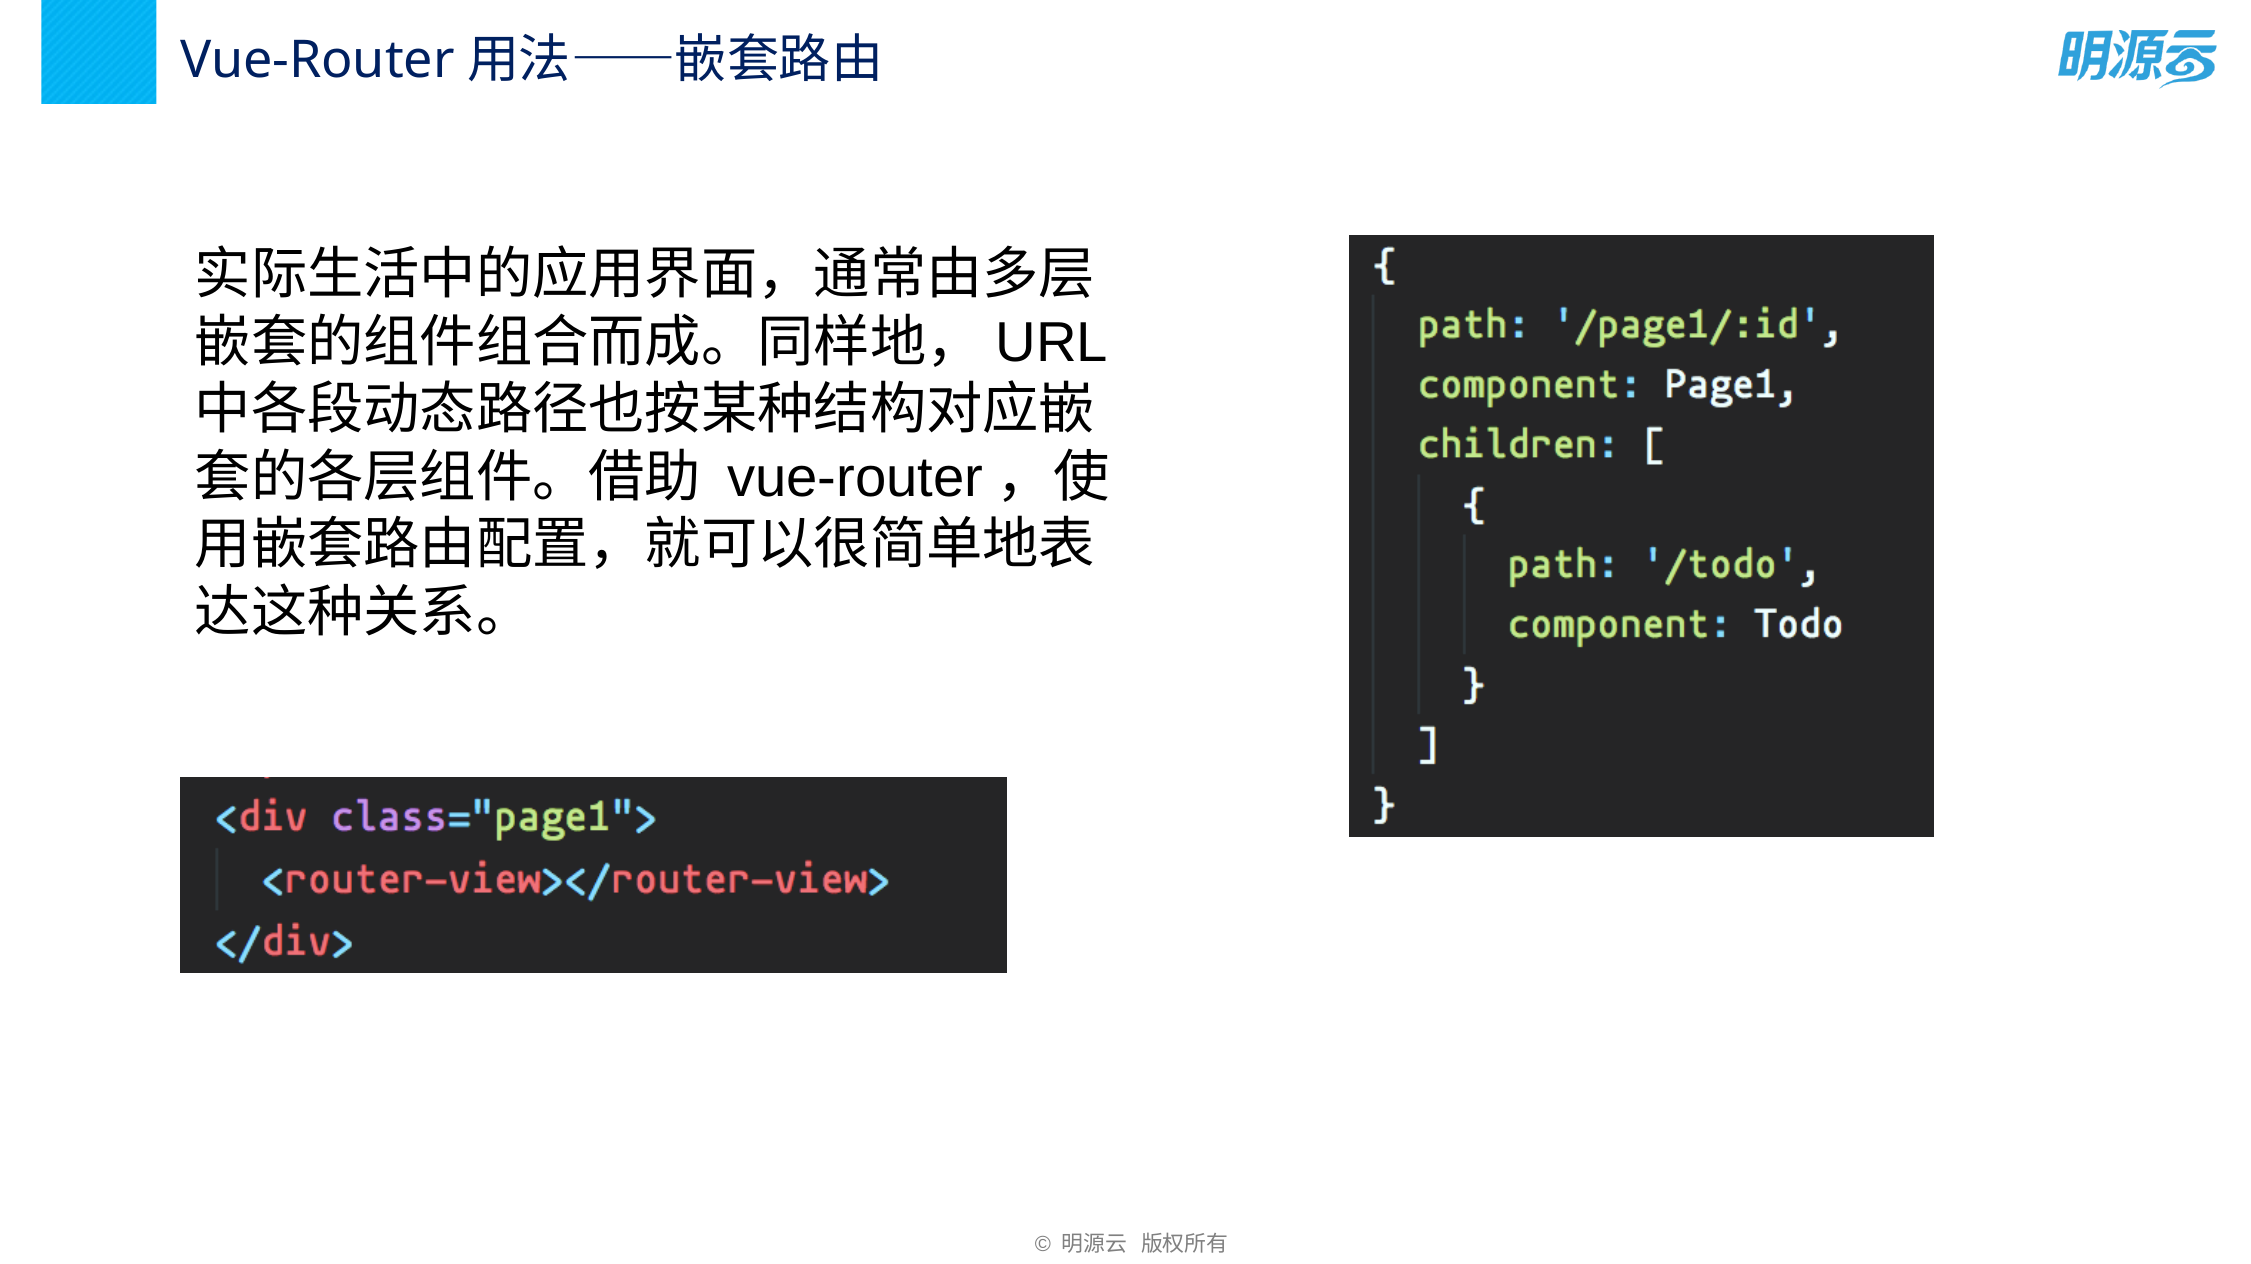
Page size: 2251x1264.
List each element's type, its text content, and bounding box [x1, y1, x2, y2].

picture [1349, 234, 1934, 837]
picture [2058, 30, 2217, 89]
text_box 实际生活中的应用界面，通常由多层嵌套的组件组合而成。同样地，URL 中各段动态路径也按某种结构对应嵌套的各层组件。借助 vue-router，使用嵌套路由配置，就可以很简单地表达这种关系。 [180, 230, 1137, 650]
picture [179, 777, 1008, 974]
text_box Vue-Router用法——嵌套路由 [180, 25, 1612, 89]
